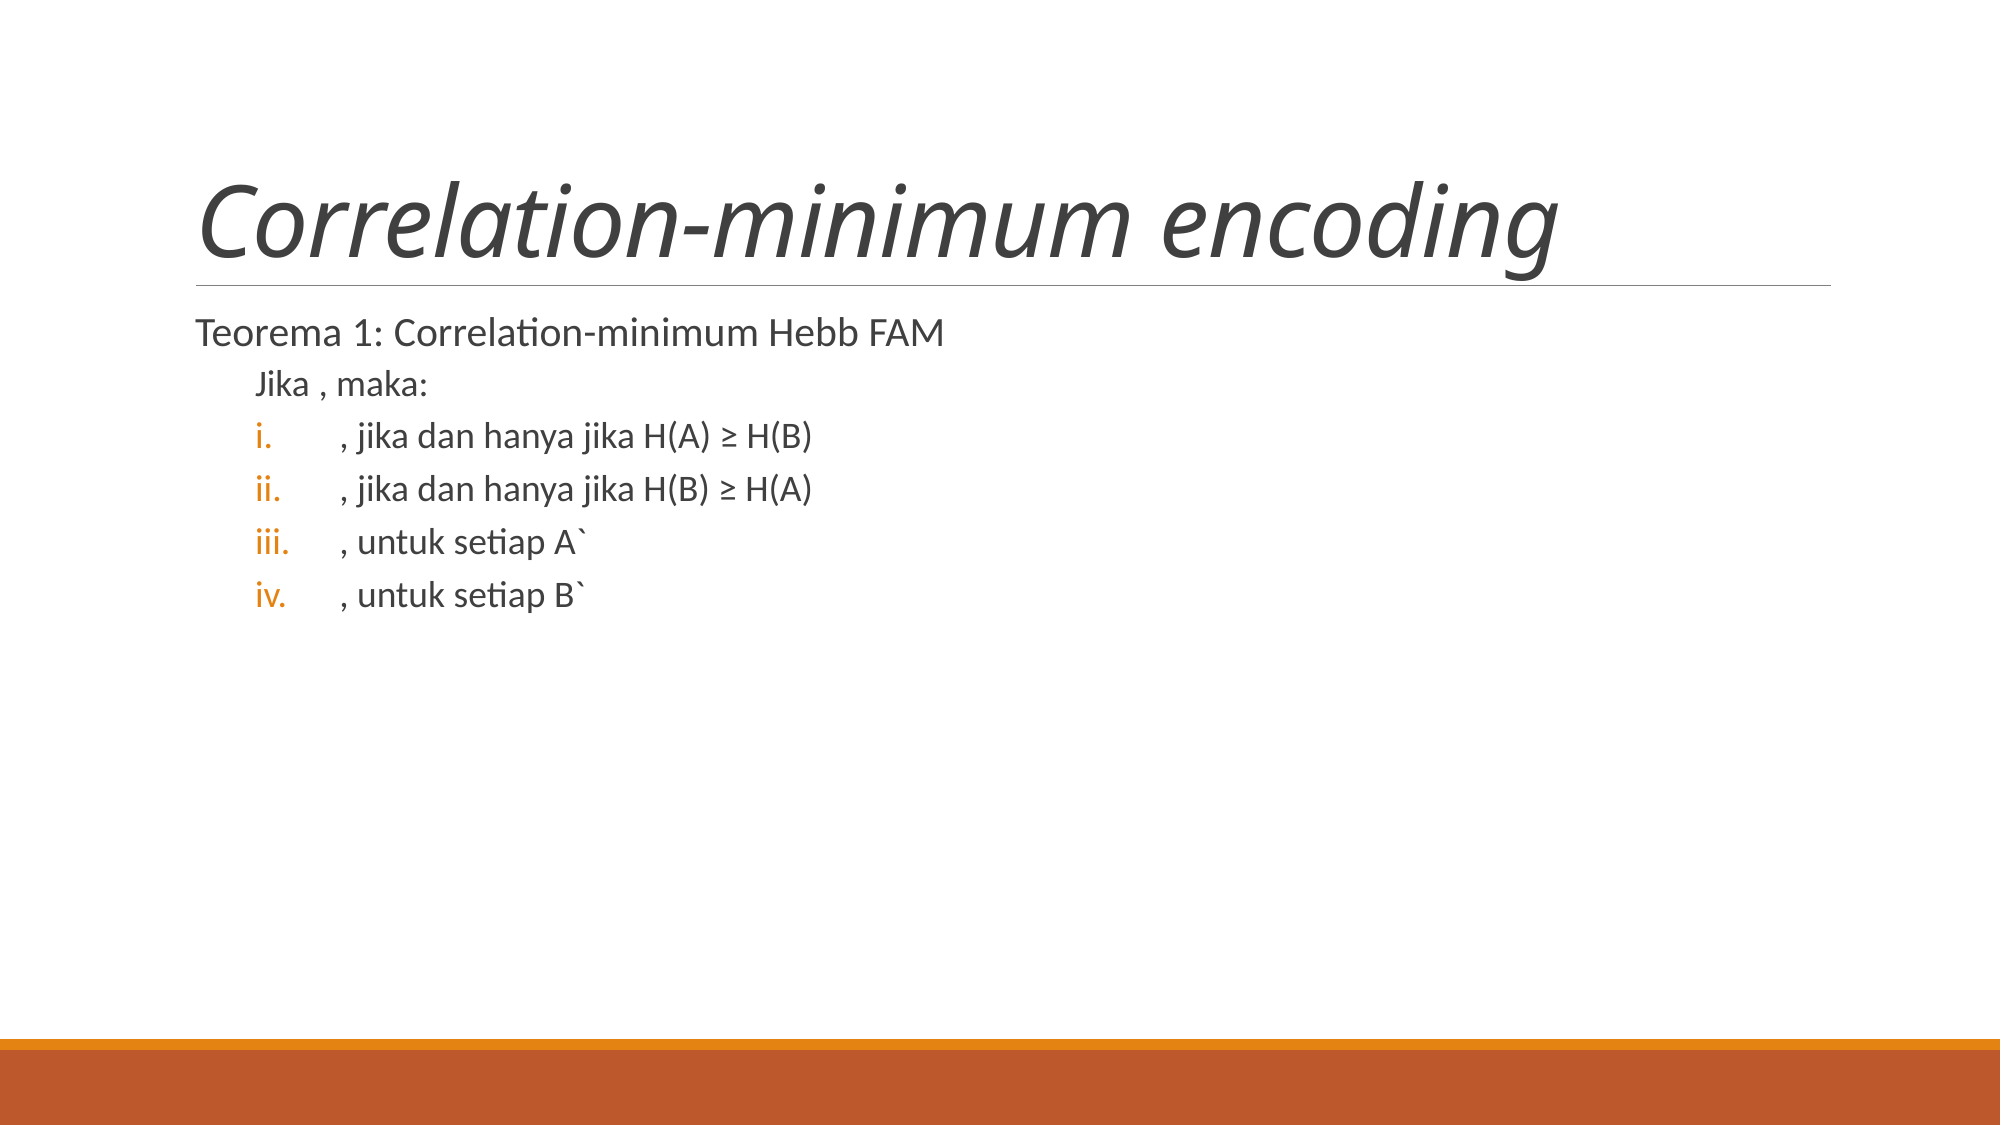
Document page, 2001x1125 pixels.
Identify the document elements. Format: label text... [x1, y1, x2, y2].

title Correlation-minimum encoding [180, 47, 1830, 285]
